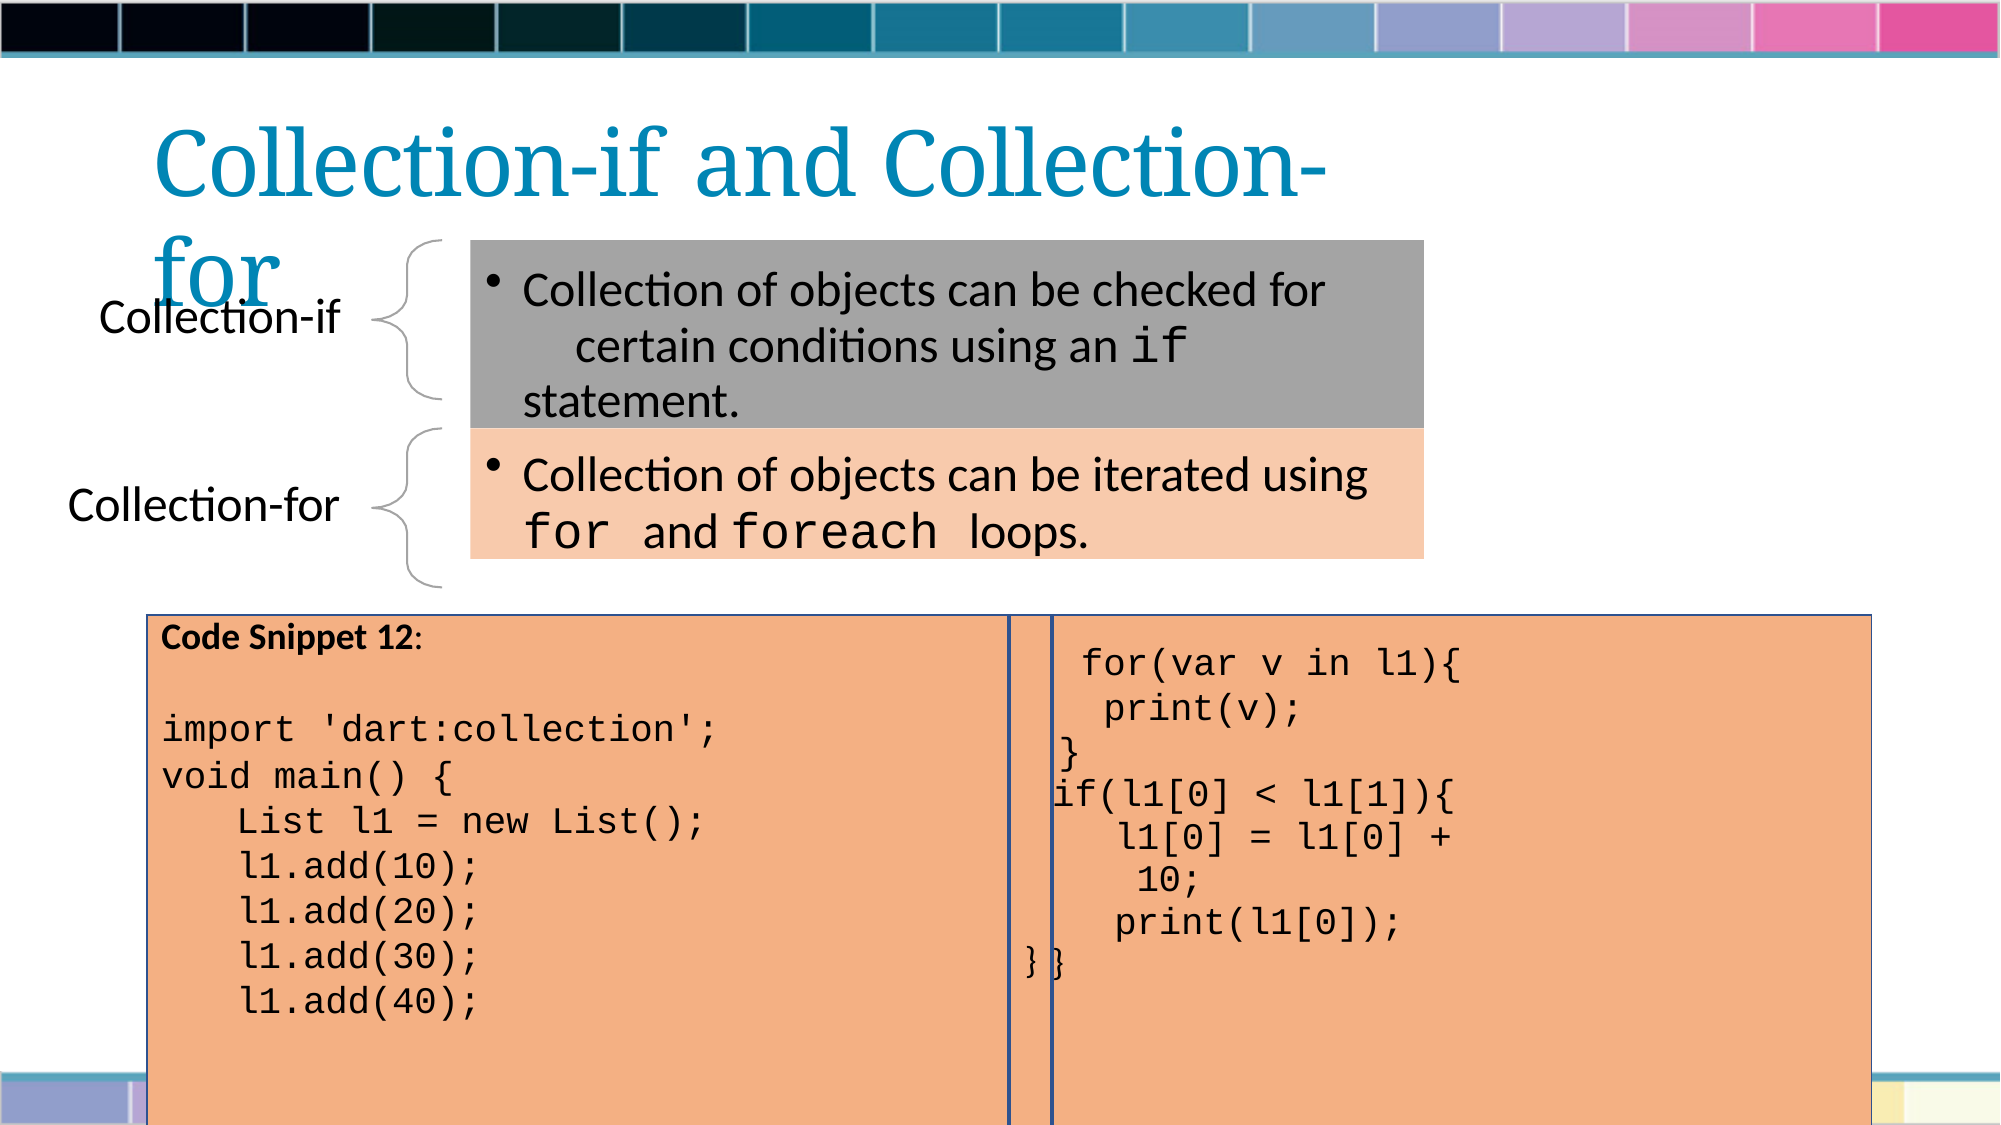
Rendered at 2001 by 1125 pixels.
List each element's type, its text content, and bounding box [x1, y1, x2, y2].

picture [1872, 1071, 2000, 1125]
text_box [372, 428, 443, 588]
table_header } [1011, 616, 1050, 1125]
table_cell l1.add(20); [148, 895, 1007, 940]
table_cell l1.add(40); [148, 985, 1007, 1125]
table_cell import 'dart:collection'; [148, 692, 1007, 760]
picture [0, 1071, 146, 1125]
table_cell void main() { [148, 760, 1007, 805]
table_cell List l1 = new List(); [148, 805, 1007, 850]
table_header for(var v in l1){ print(v); } if(l1[0] < l1[1]){ l1[0] = l1[0] + 10; print(l1[0]); } [1054, 616, 1871, 1125]
table_cell l1.add(30); [148, 940, 1007, 985]
table_header Code Snippet 12: [148, 616, 1007, 692]
text_box Collection-if [97, 281, 347, 344]
picture [0, 0, 2000, 58]
text_box Collection of objects can be iterated using for and foreach loops. [470, 428, 1424, 559]
text_box Collection of objects can be checked for certain conditions using an if statement. [470, 240, 1424, 428]
title Collection-if and Collection-for [150, 102, 1377, 325]
text_box Collection-for [65, 469, 347, 532]
text_box [372, 240, 443, 400]
table_cell l1.add(10); [148, 850, 1007, 895]
